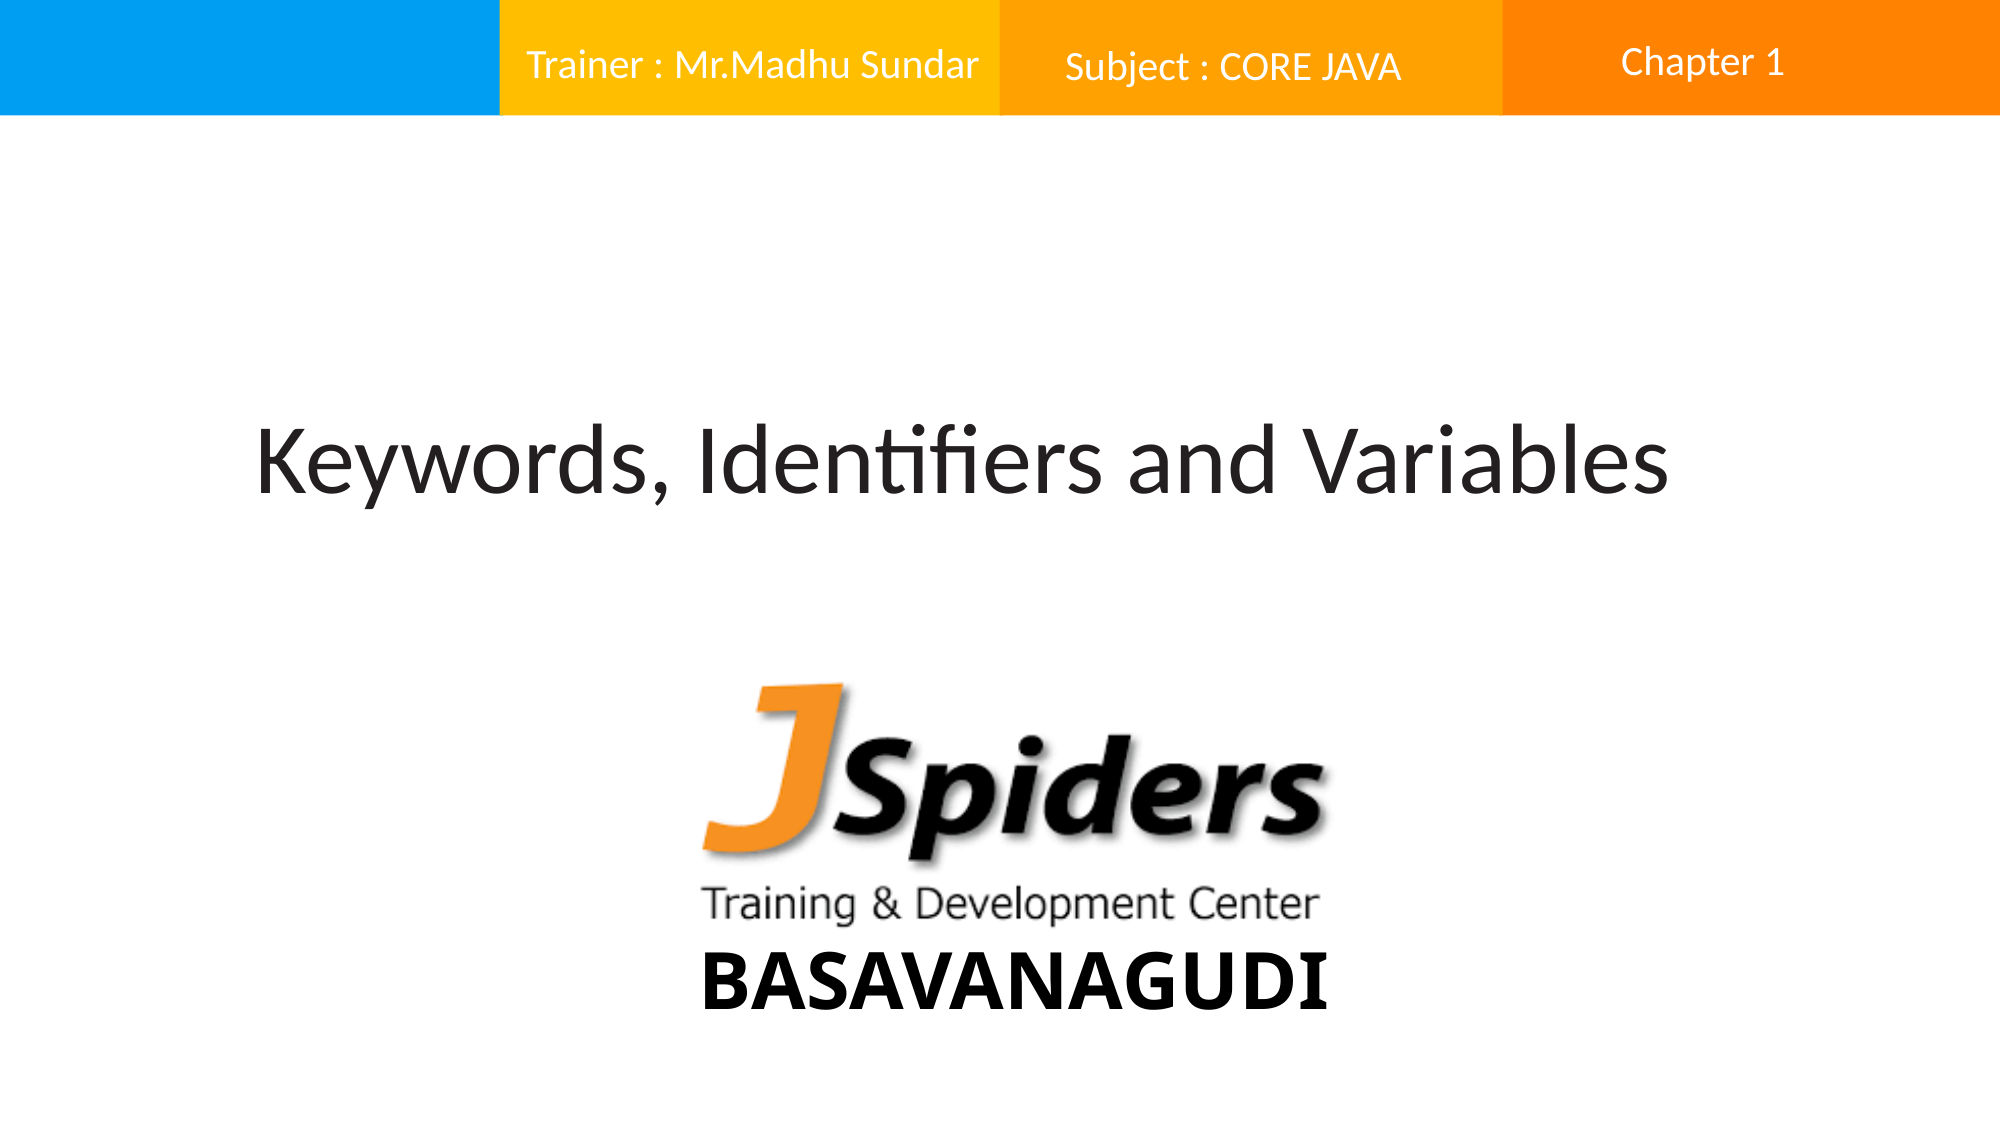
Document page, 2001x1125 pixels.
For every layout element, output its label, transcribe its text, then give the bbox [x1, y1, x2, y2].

text_box Keywords, Identifiers and Variables [255, 393, 1737, 514]
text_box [0, 0, 2000, 116]
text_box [678, 645, 1349, 1125]
